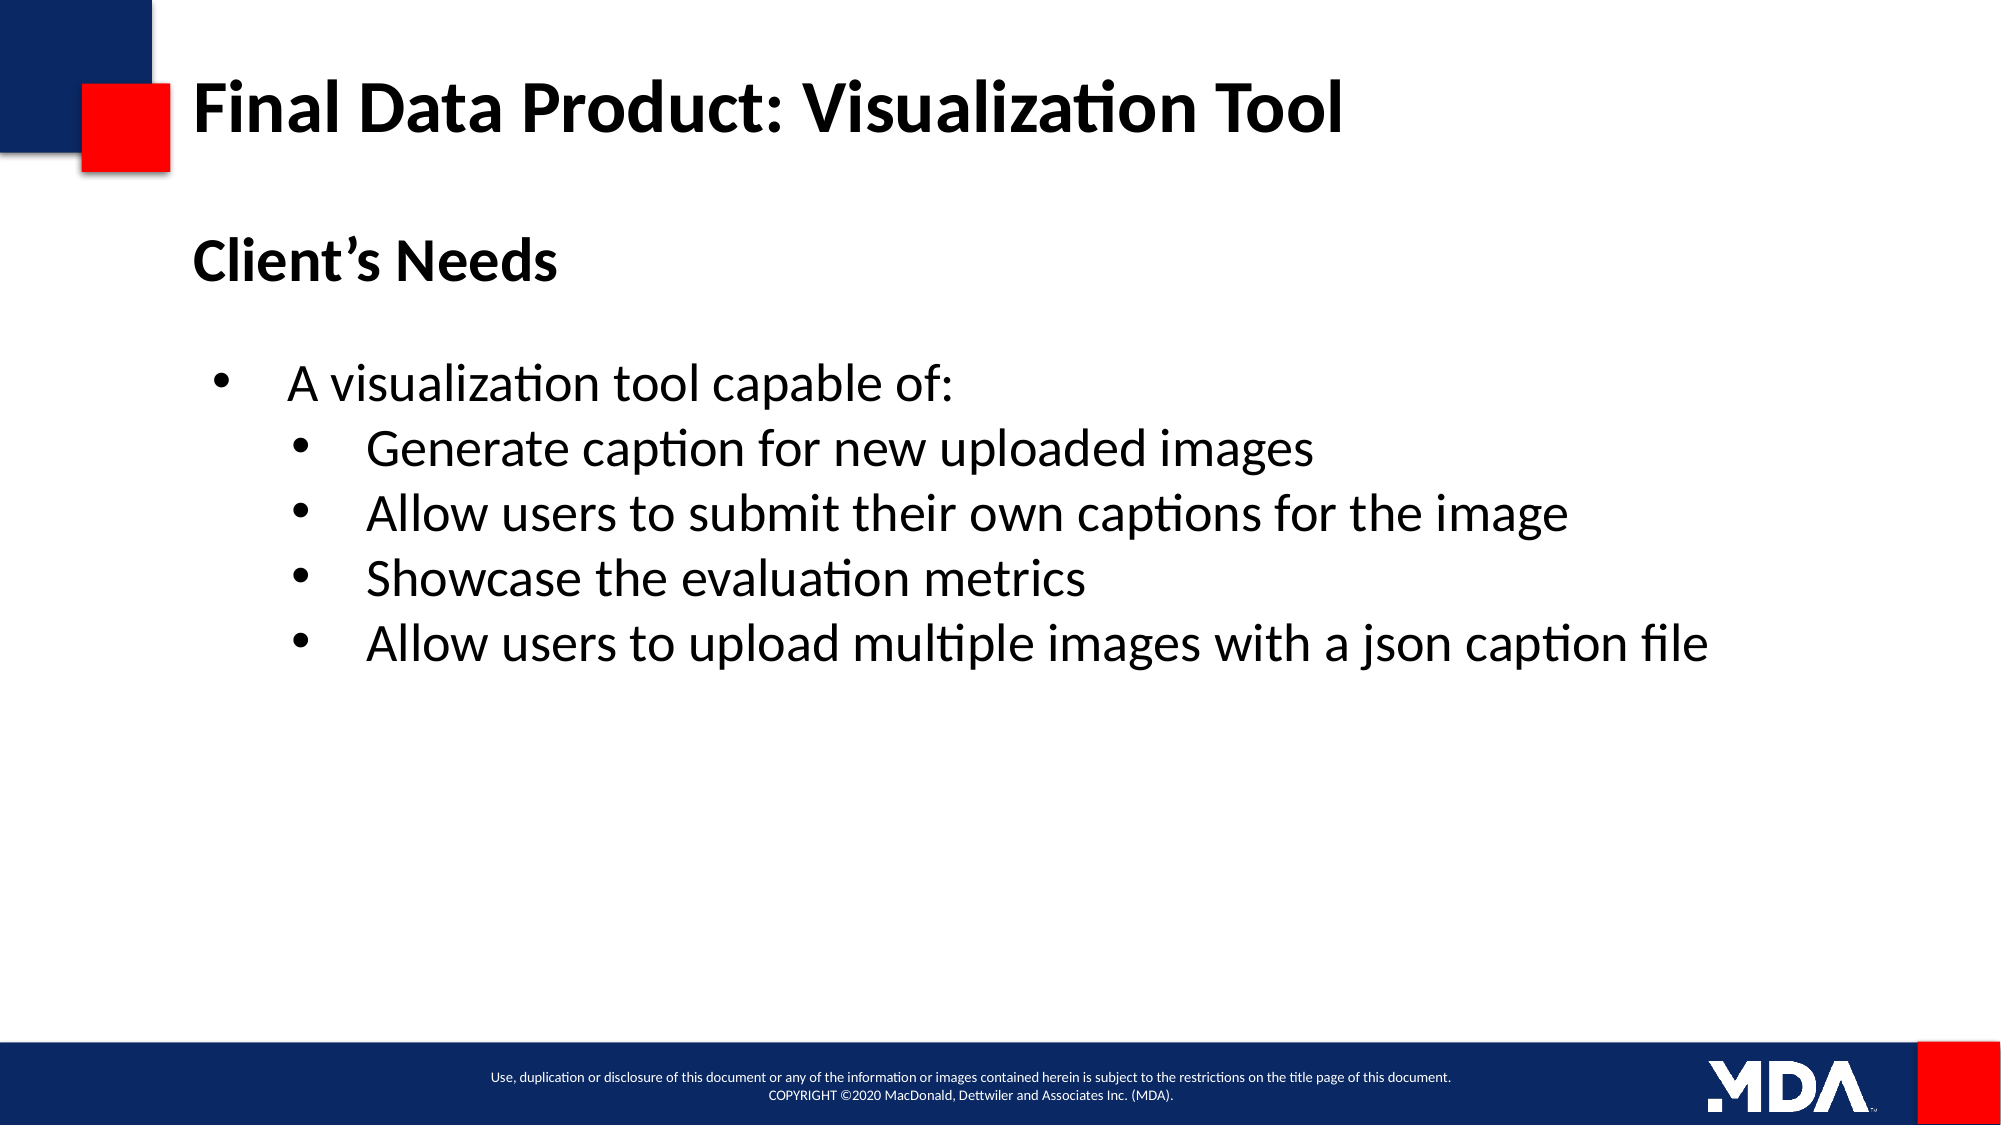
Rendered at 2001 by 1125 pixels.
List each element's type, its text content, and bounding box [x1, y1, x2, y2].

picture [1708, 1061, 1877, 1112]
text_box Final Data Product: Visualization Tool [178, 50, 1822, 168]
footer Use, duplication or disclosure of this document or any of the information or images contained herein is subject to the restrictions on the title page of this document. COPYRIGHT ©2020 MacDonald, Dettwiler and Associates Inc. (MDA). [241, 1050, 1705, 1111]
title Client’s Needs [178, 203, 1577, 298]
text_box A visualization tool capable of: Generate caption for new uploaded images Allow users to submit their own captions for the image Showcase the evaluation metrics Allow users to upload multiple images with a json caption file [178, 332, 1755, 893]
